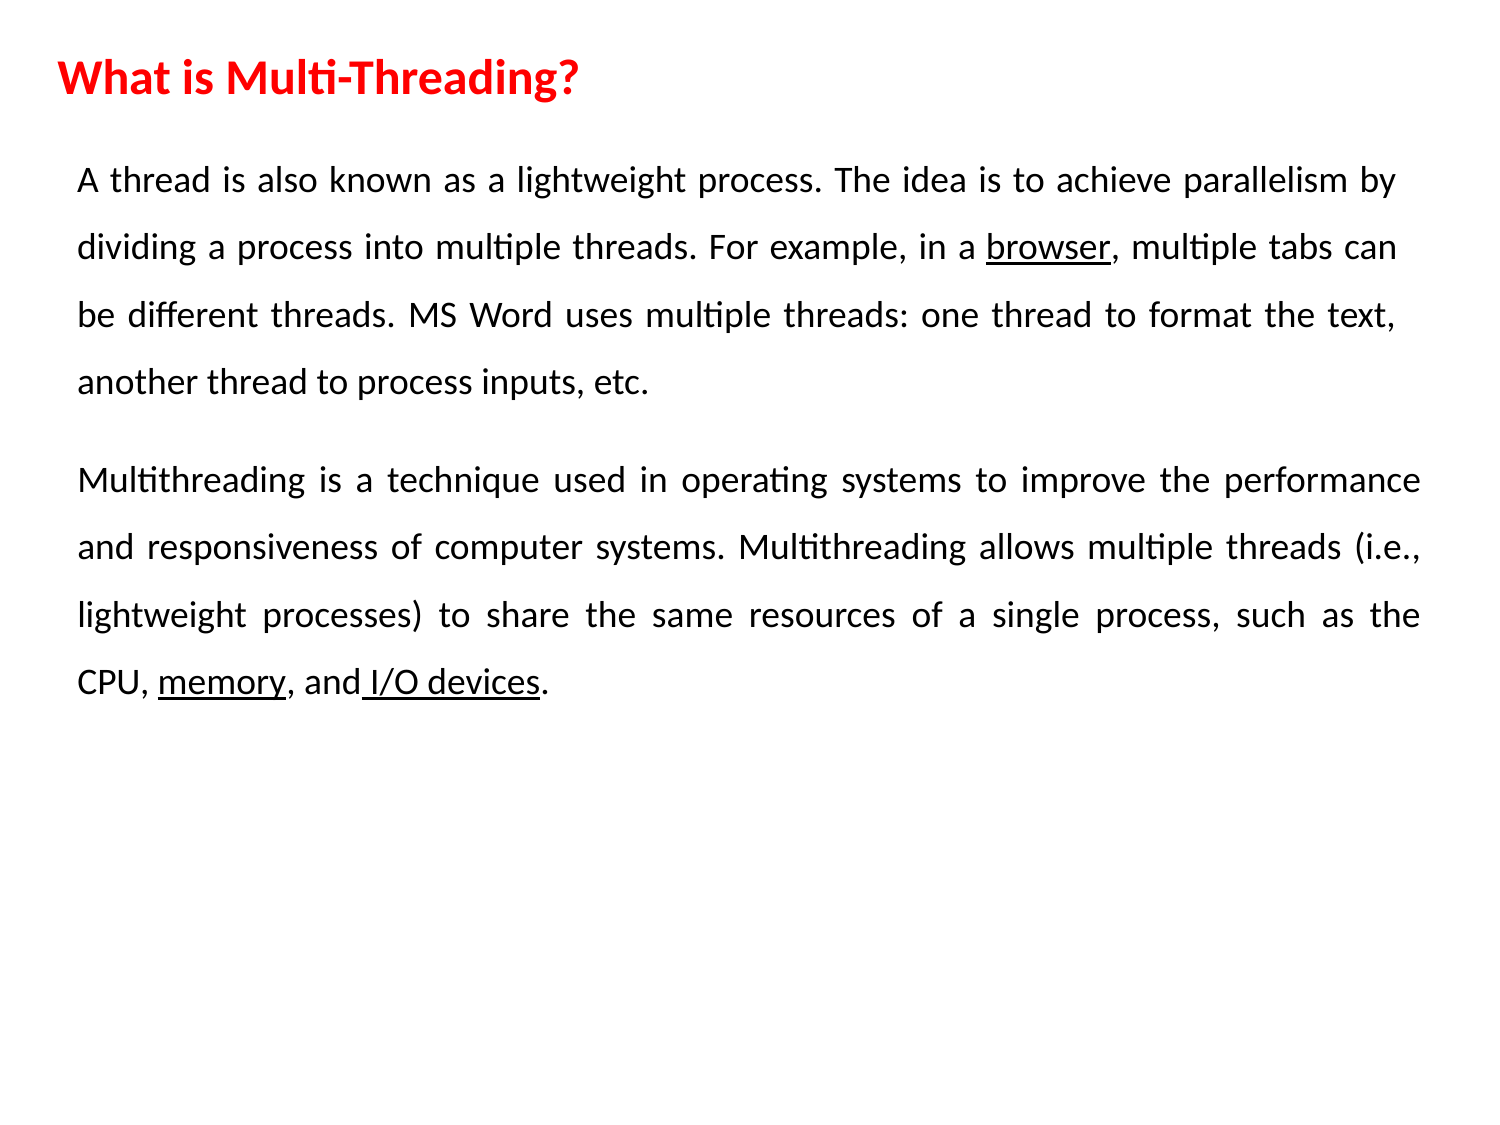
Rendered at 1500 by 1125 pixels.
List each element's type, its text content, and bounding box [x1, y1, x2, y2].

text_box What is Multi-Threading? [42, 37, 607, 113]
text_box A thread is also known as a lightweight process. The idea is to achieve parallelism by dividing a process into multiple threads. For example, in a browser, multiple tabs can be different threads. MS Word uses multiple threads: one thread to format the text, another thread to process inputs, etc. [62, 124, 1413, 410]
text_box Multithreading is a technique used in operating systems to improve the performance and responsiveness of computer systems. Multithreading allows multiple threads (i.e., lightweight processes) to share the same resources of a single process, such as the CPU, memory, and I/O devices. [62, 424, 1438, 710]
